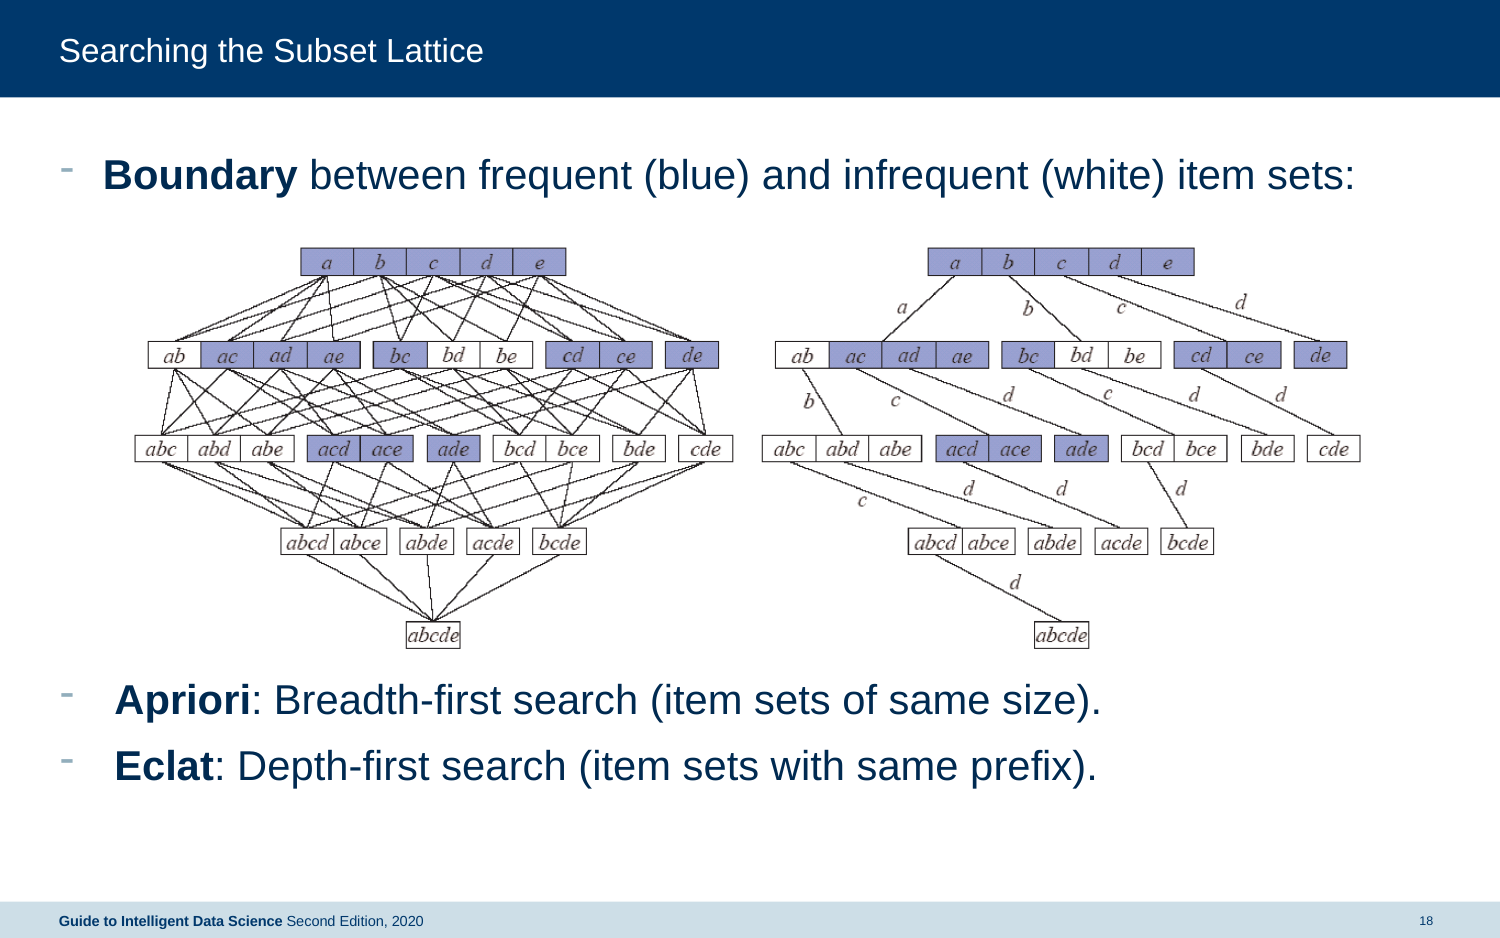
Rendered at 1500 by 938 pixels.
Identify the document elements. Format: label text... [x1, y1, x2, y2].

list Boundary between frequent (blue) and infrequent (white) item sets: Apriori: Breadth-first search (item sets of same size). Eclat: Depth-first search (item sets with same prefix). [59, 147, 1434, 855]
title Searching the Subset Lattice [58, 28, 1442, 70]
picture [118, 234, 1381, 658]
slide_number 18 [1411, 900, 1442, 938]
footer Guide to Intelligent Data Science Second Edition, 2020 [58, 900, 717, 938]
